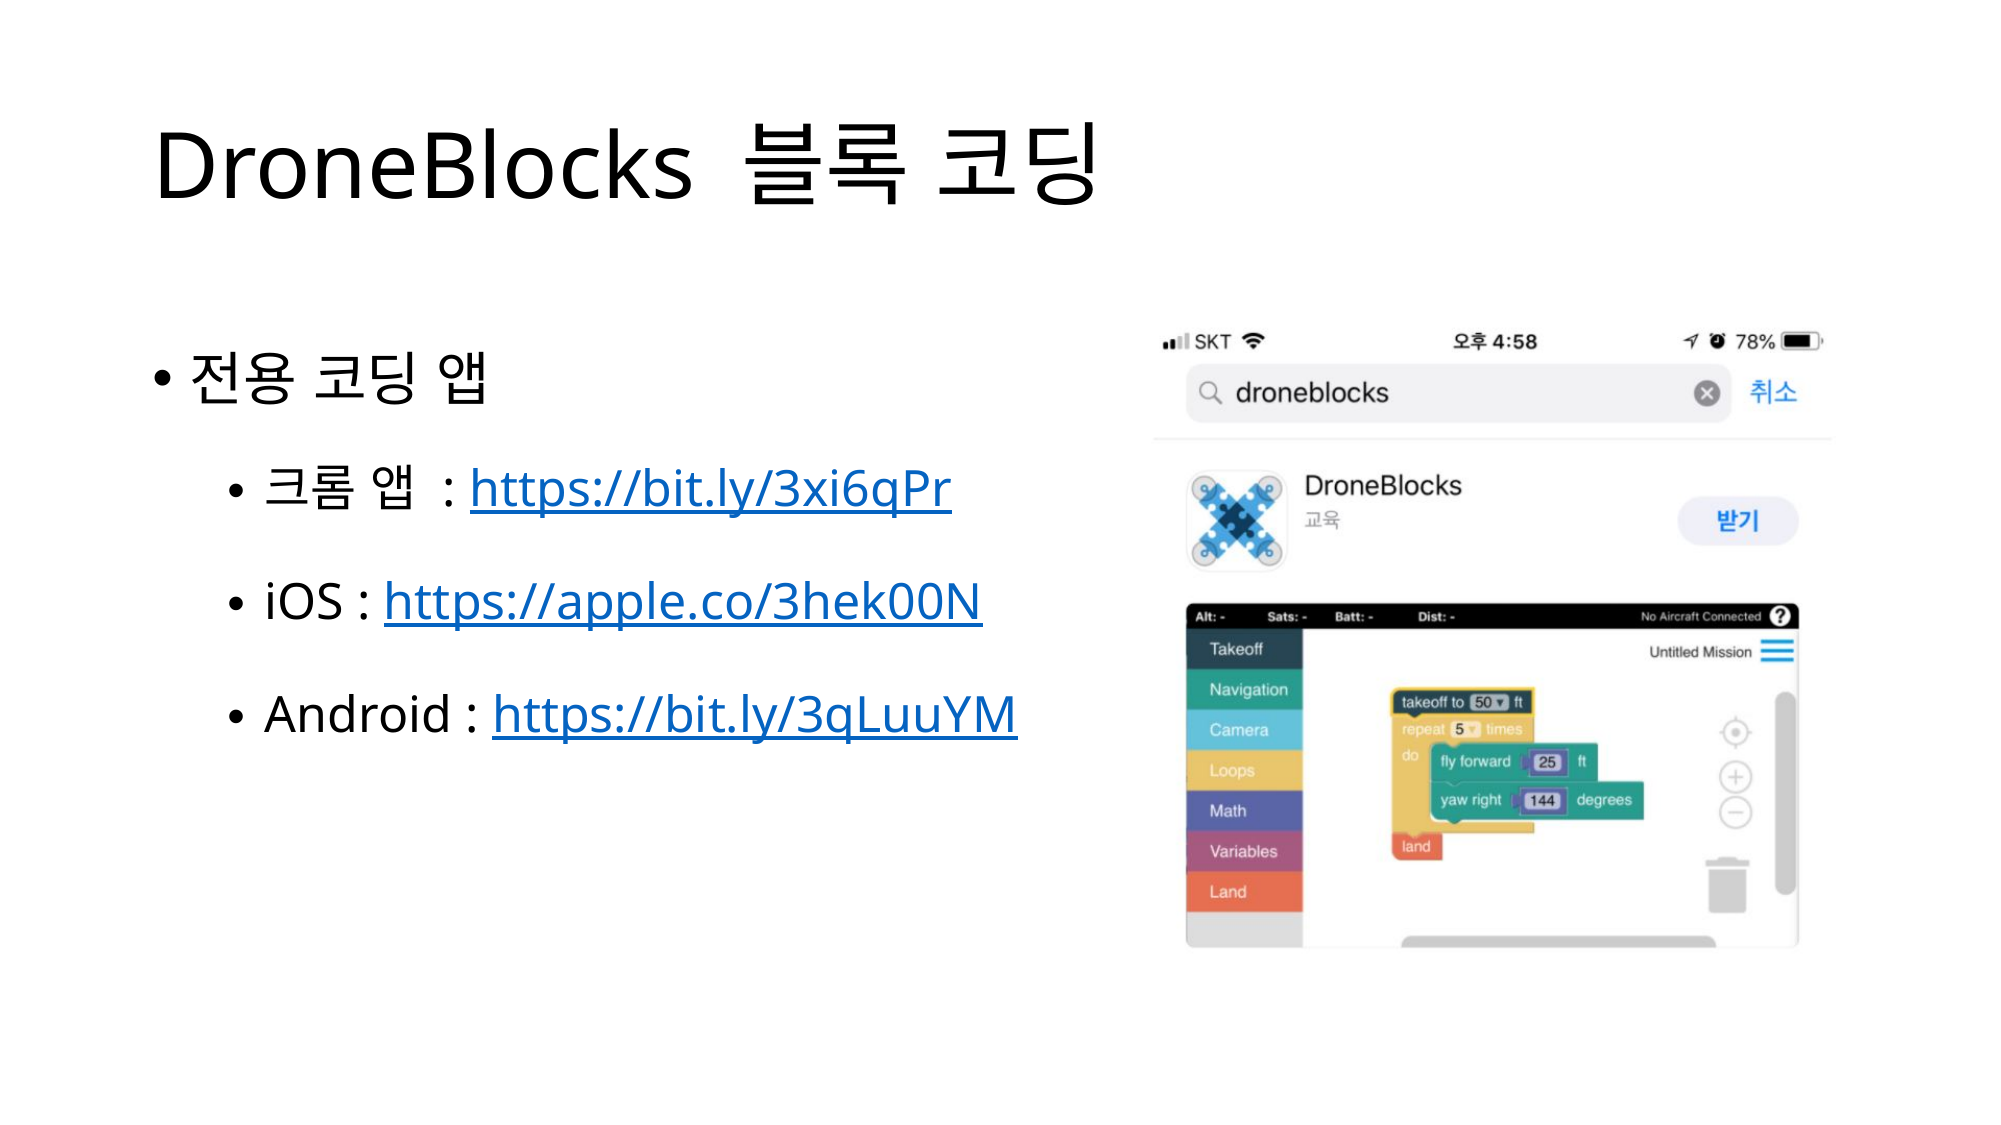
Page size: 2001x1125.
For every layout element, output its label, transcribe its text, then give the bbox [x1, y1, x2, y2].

title DroneBlocks 블록 코딩 [137, 59, 1863, 278]
picture [1143, 311, 1840, 971]
list 전용 코딩 앱 크롬 앱 : https://bit.ly/3xi6qPr iOS : https://apple.co/3hek00N Android : https://bit.ly/3qLuuYM [137, 299, 1863, 1014]
